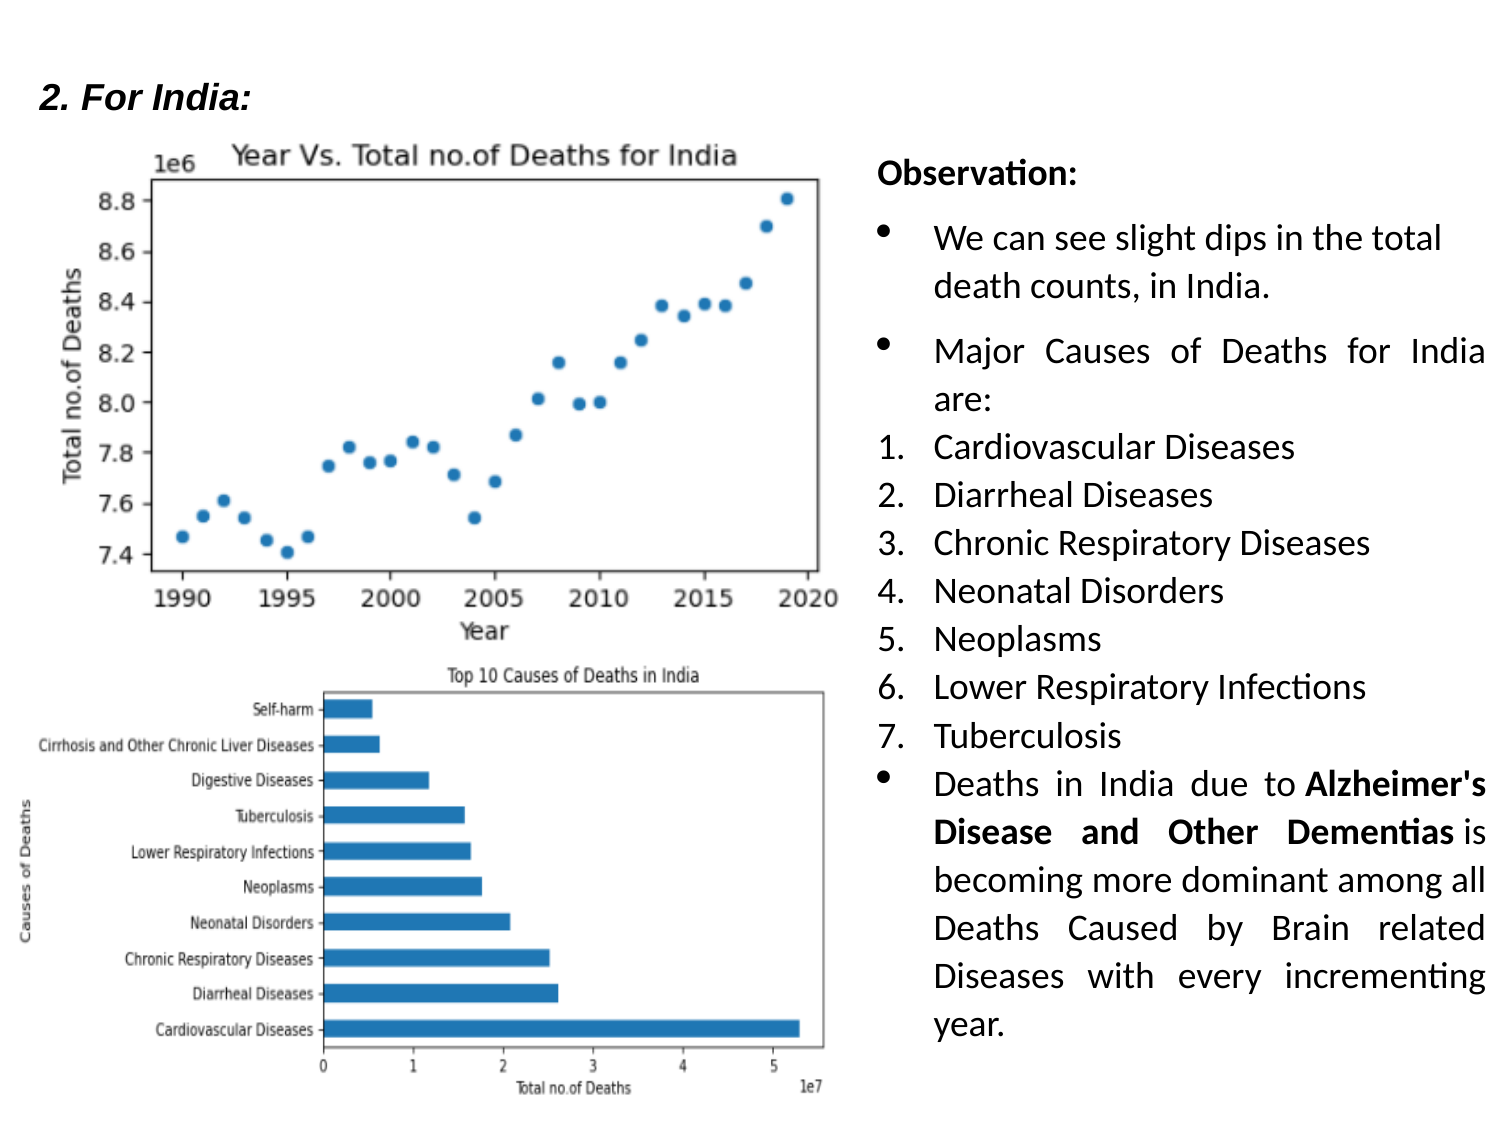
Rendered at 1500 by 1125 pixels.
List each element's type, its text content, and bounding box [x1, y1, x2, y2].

picture [0, 656, 926, 1125]
text_box 2. For India: [24, 62, 775, 123]
picture [19, 124, 895, 655]
text_box Observation: We can see slight dips in the total death counts, in India. Major Causes of Deaths for India are: Cardiovascular Diseases Diarrheal Diseases Chronic Respiratory Diseases Neonatal Disorders Neoplasms Lower Respiratory Infections Tuberculosis Deaths in India due to Alzheimer's Disease and Other Dementias is becoming more dominant among all Deaths Caused by Brain related Diseases with every incrementing year. [899, 137, 1500, 1052]
